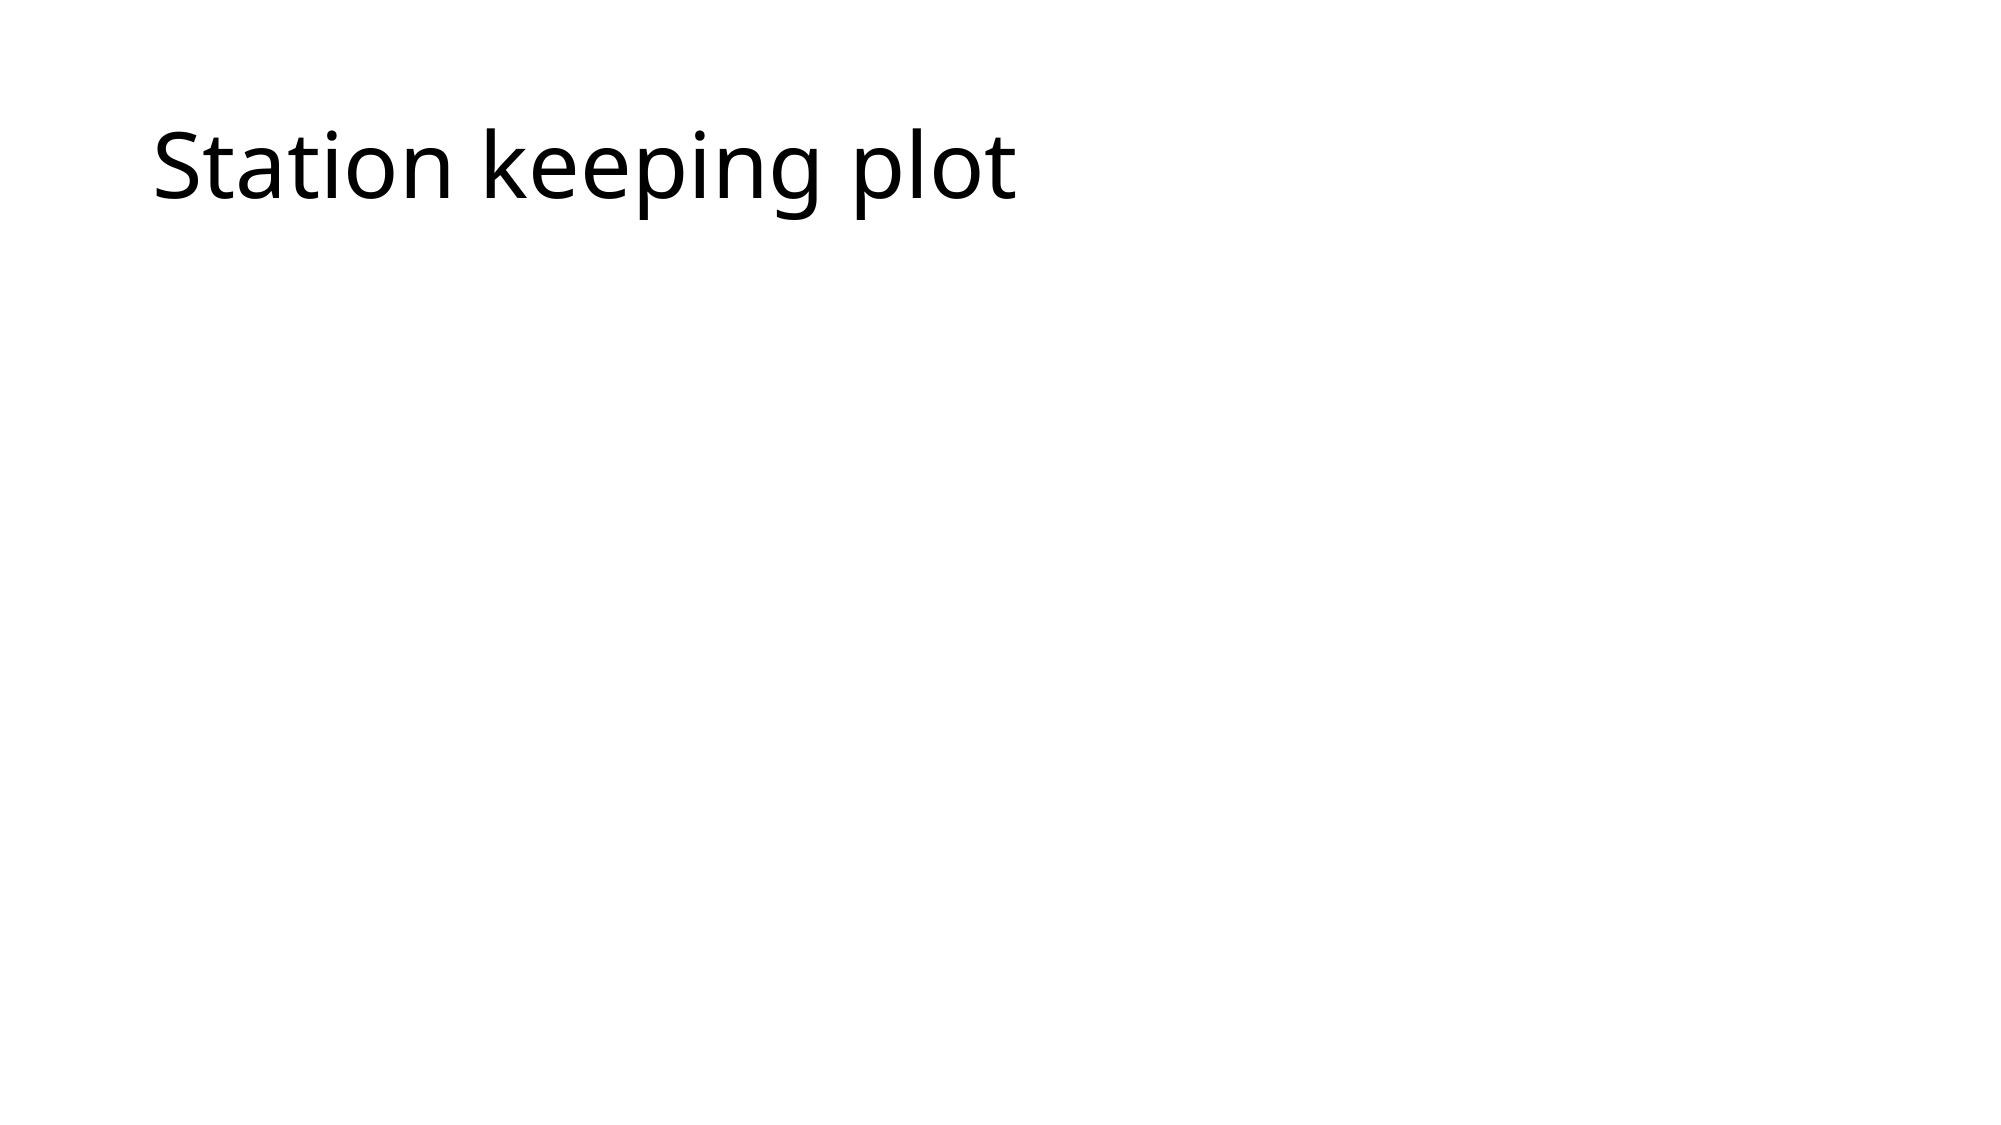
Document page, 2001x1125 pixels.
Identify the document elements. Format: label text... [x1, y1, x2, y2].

title Station keeping plot [137, 59, 1863, 278]
